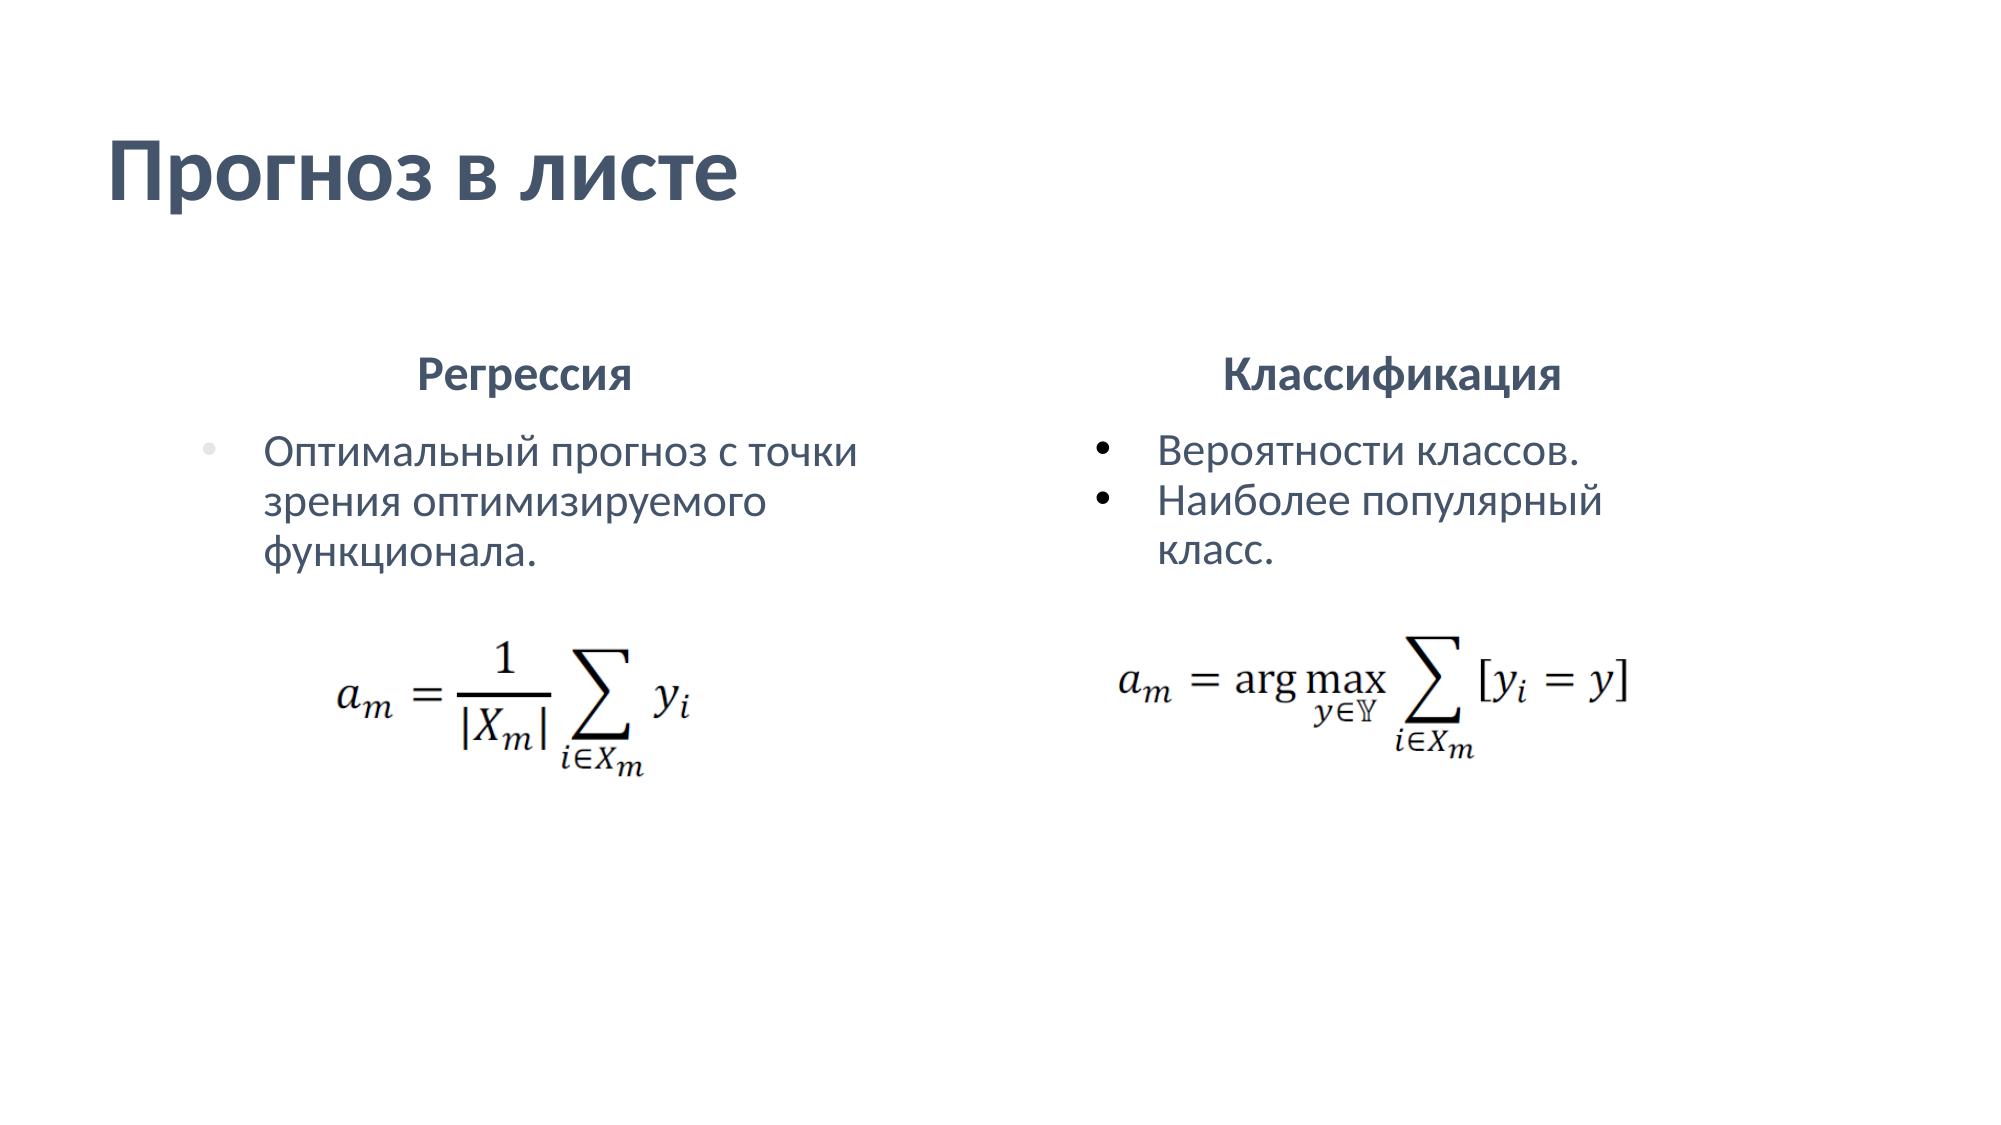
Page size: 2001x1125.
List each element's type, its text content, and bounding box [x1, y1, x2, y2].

picture [265, 618, 729, 795]
text_box Вероятности классов. Наиболее популярный класс. [1078, 416, 1733, 619]
picture [1097, 618, 1654, 771]
list Оптимальный прогноз с точки зрения оптимизируемого функционала. [184, 418, 898, 586]
text_box Классификация [1078, 339, 1709, 411]
list Регрессия [184, 339, 867, 411]
title Прогноз в листе [90, 115, 1171, 229]
